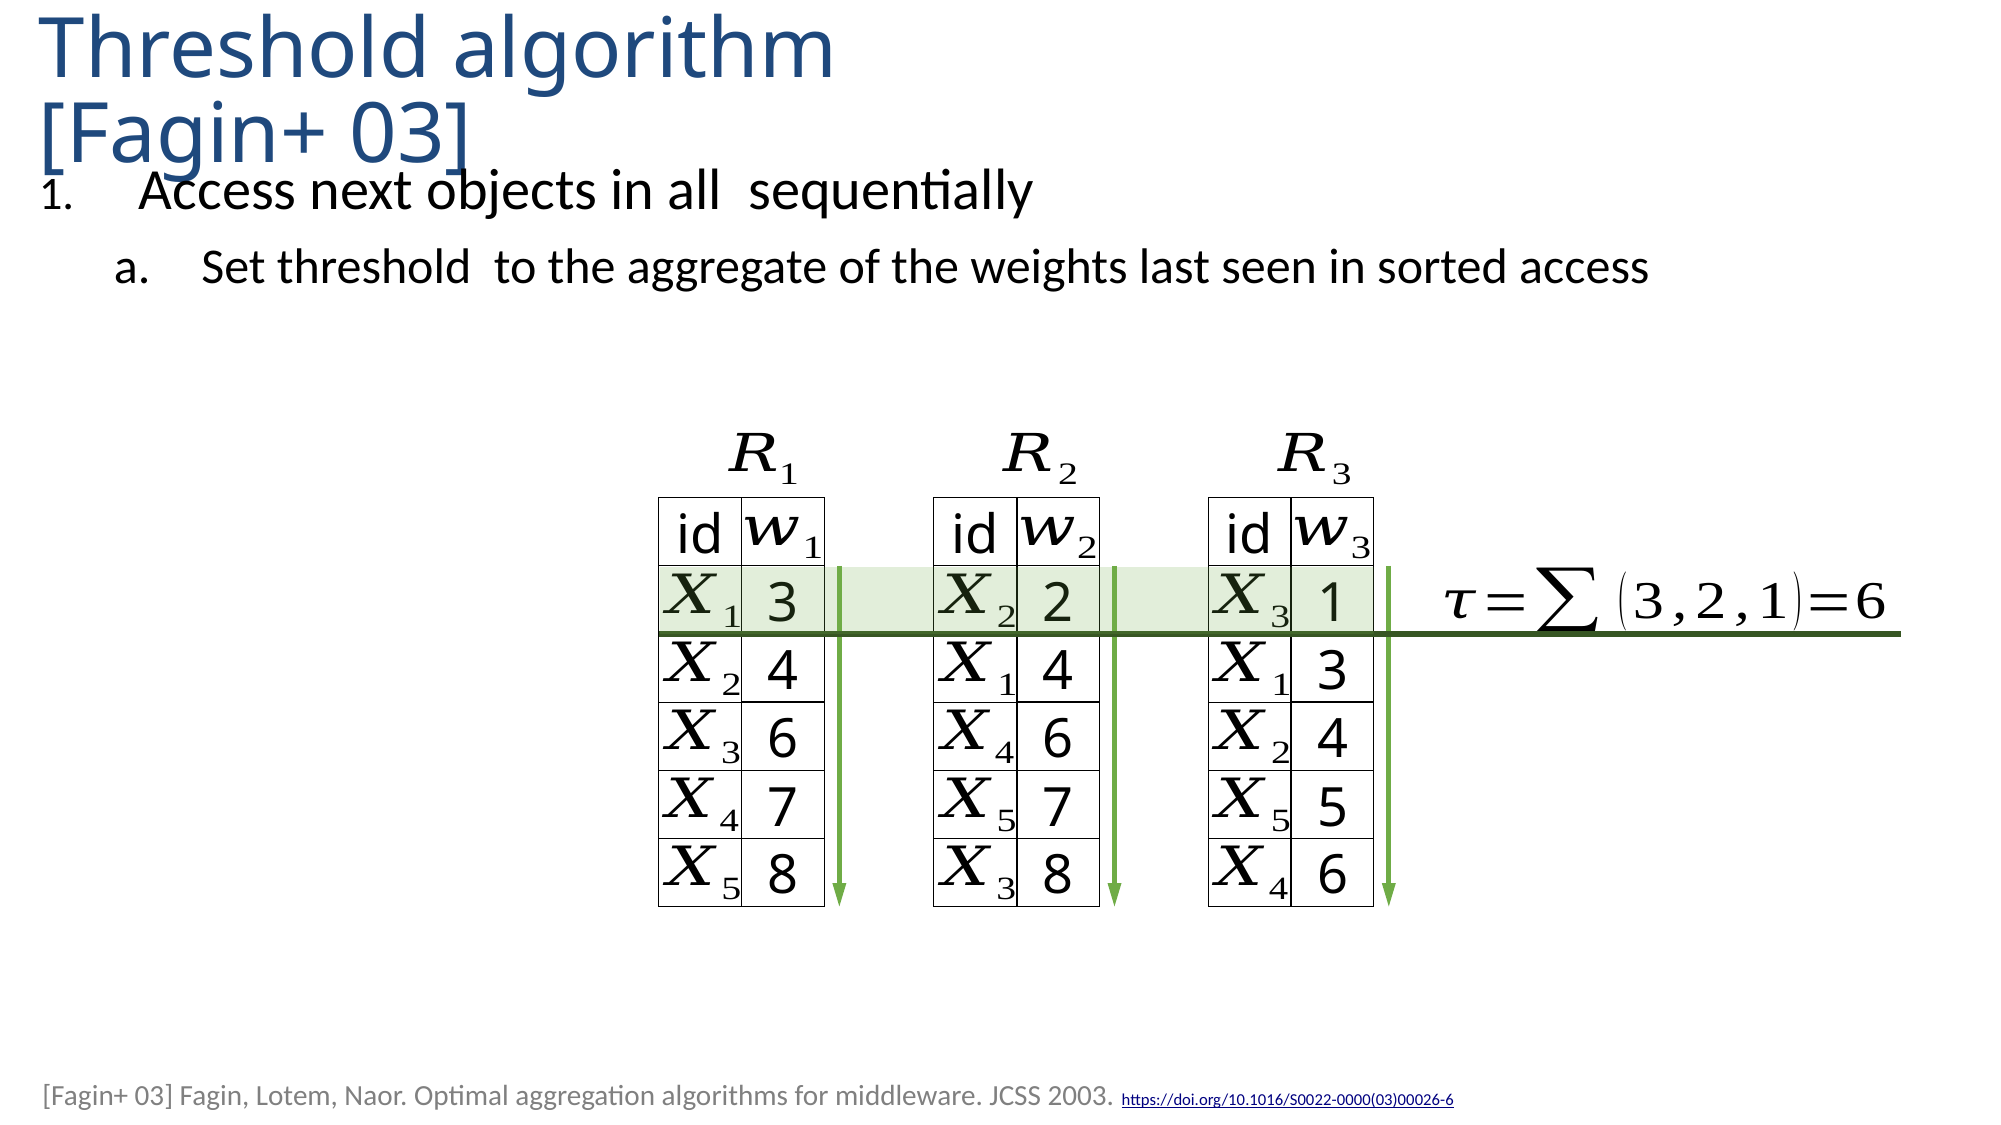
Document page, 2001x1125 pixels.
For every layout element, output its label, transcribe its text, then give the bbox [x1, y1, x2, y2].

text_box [658, 497, 825, 633]
text_box [1115, 567, 1202, 633]
text_box [840, 567, 928, 633]
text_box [1207, 497, 1374, 633]
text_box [933, 497, 1100, 633]
title Threshold algorithm [Fagin+ 03] [38, 9, 1118, 96]
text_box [933, 643, 1100, 907]
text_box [1207, 643, 1374, 907]
text_box [830, 567, 839, 632]
text_box [Fagin+ 03] Fagin, Lotem, Naor. Optimal aggregation algorithms for middleware. JCSS 2003. https://doi.org/10.1016/S0022-0000(03)00026-6 [42, 1076, 1463, 1112]
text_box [658, 641, 825, 907]
text_box [1105, 567, 1114, 632]
